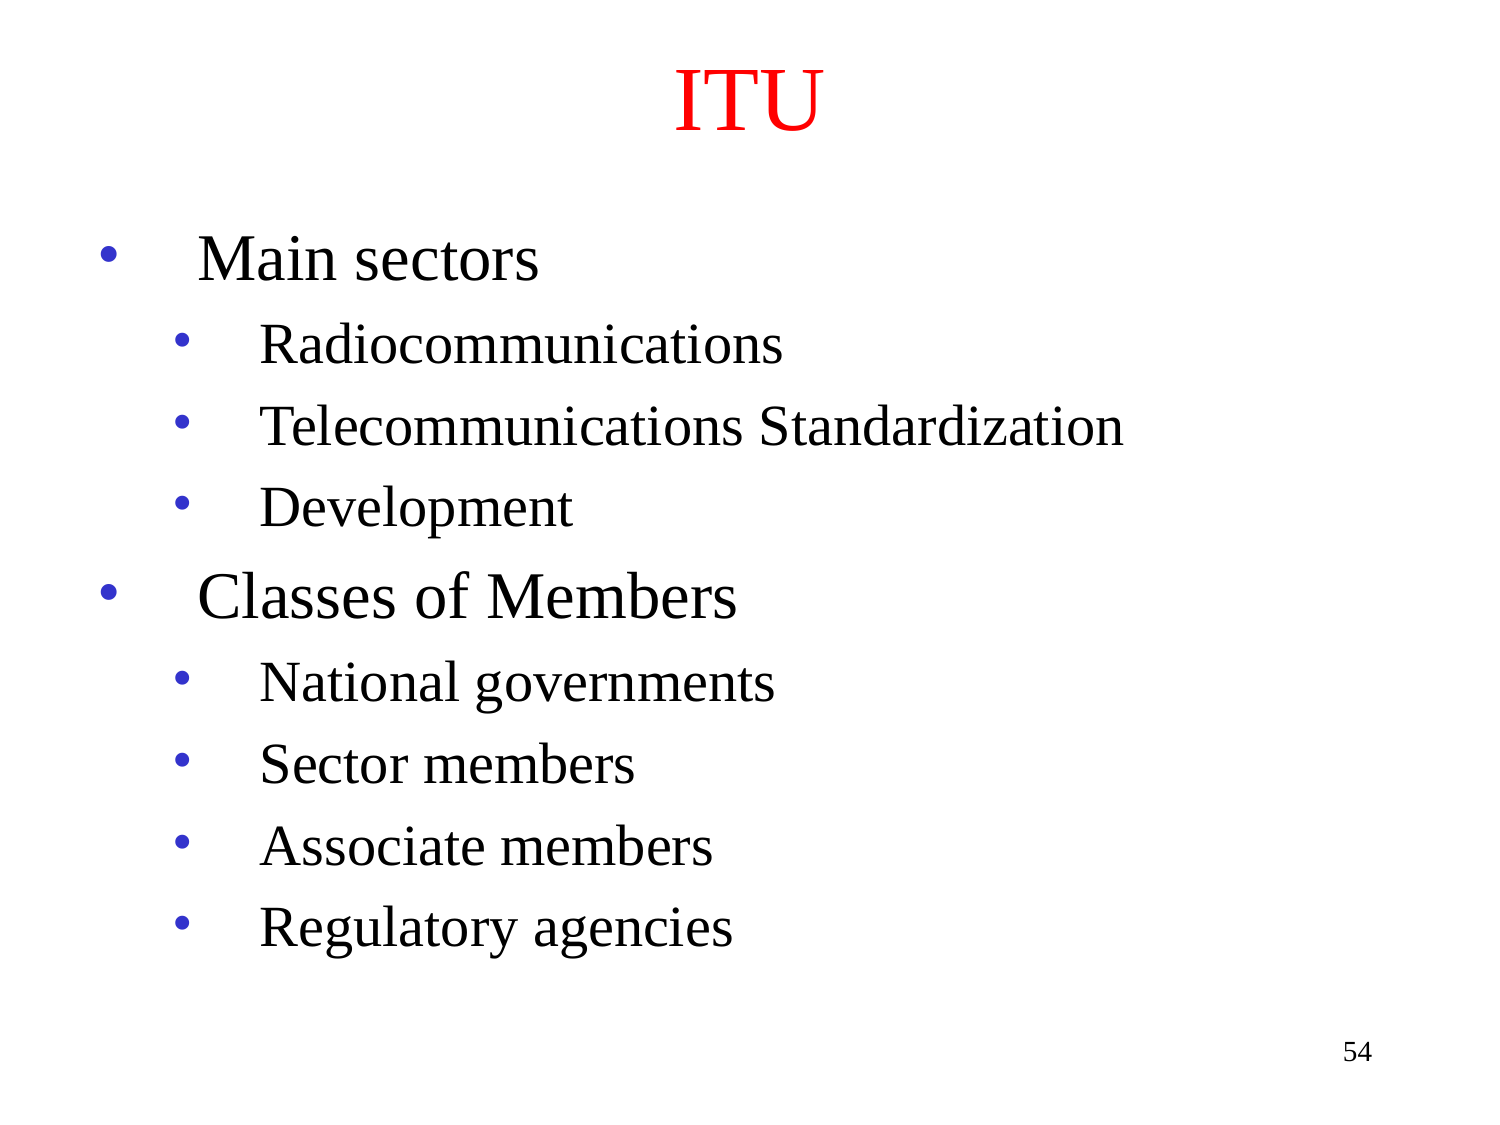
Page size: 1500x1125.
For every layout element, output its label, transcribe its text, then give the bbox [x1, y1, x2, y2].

list Main sectors Radiocommunications Telecommunications Standardization Development Classes of Members National governments Sector members Associate members Regulatory agencies [82, 205, 1500, 1075]
title ITU [0, 0, 1500, 188]
text_box ‹#› [1074, 1024, 1388, 1100]
